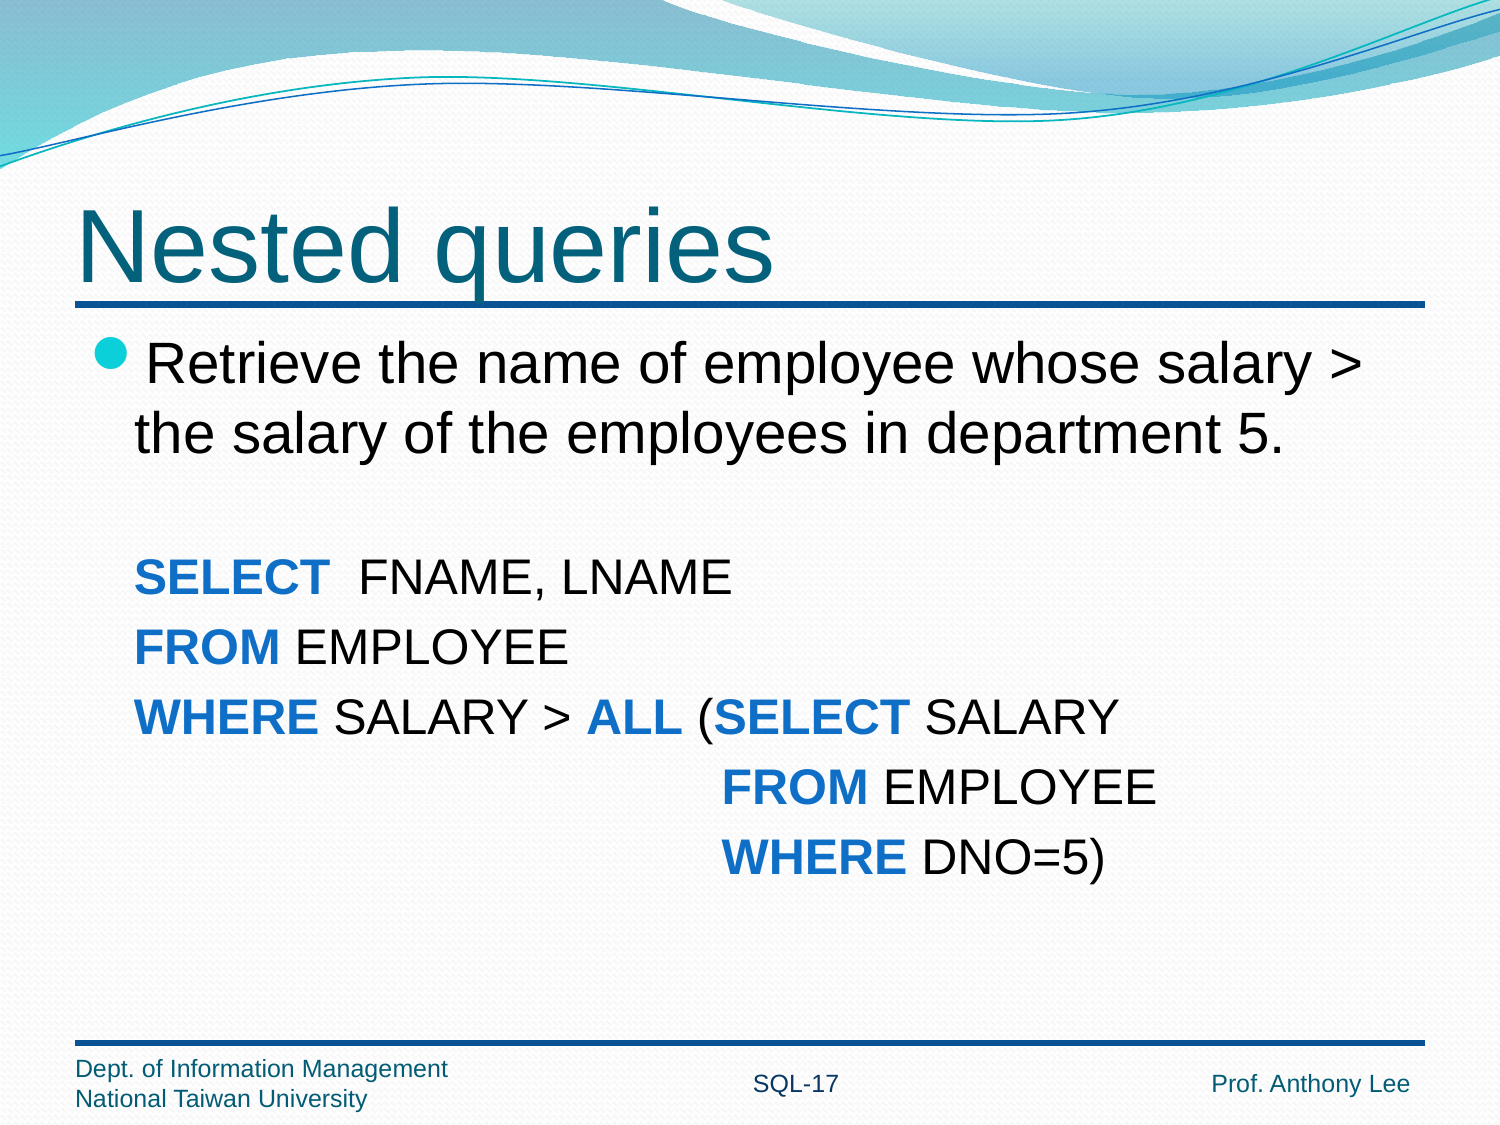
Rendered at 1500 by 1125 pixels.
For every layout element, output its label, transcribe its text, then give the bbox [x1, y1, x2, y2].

title Nested queries [74, 115, 1426, 304]
list Retrieve the name of employee whose salary > the salary of the employees in department 5. SELECT FNAME, LNAME FROM EMPLOYEE WHERE SALARY > ALL (SELECT SALARY FROM EMPLOYEE WHERE DNO=5) [74, 317, 1426, 1038]
